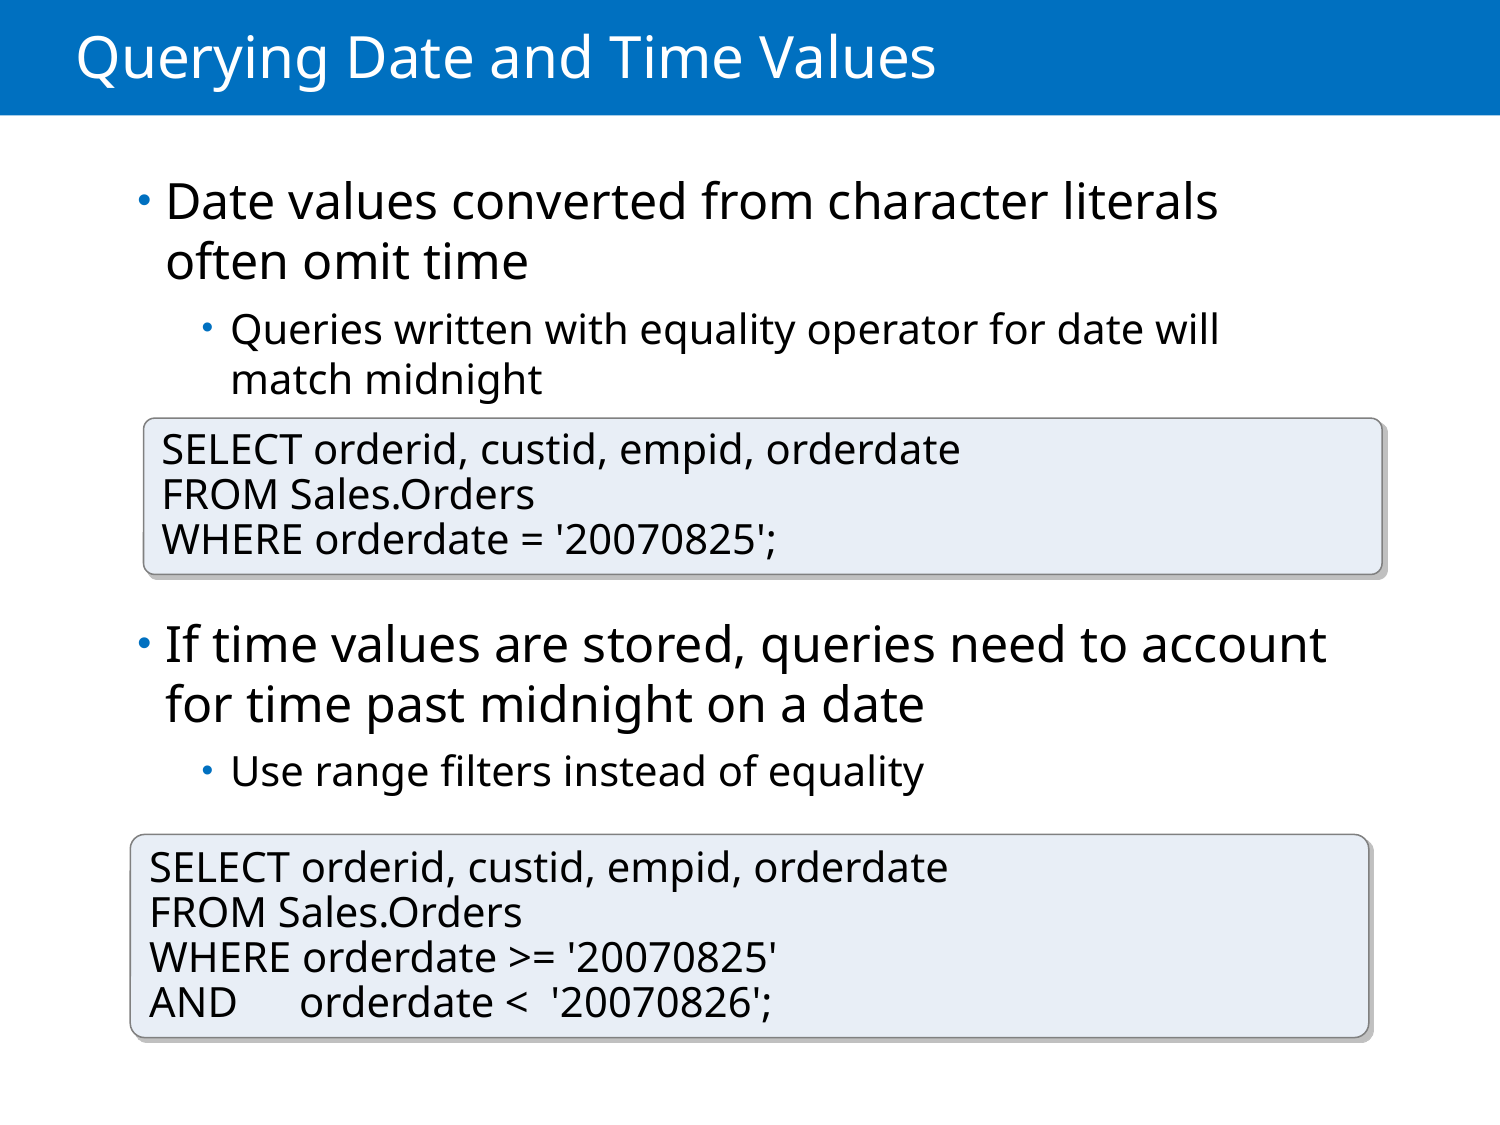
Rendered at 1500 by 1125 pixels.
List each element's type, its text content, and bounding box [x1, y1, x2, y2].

text_box Date values converted from character literals often omit time Queries written with equality operator for date will match midnight If time values are stored, queries need to account for time past midnight on a date Use range filters instead of equality [75, 162, 1347, 883]
text_box SELECT orderid, custid, empid, orderdate FROM Sales.Orders WHERE orderdate >= '20070825' AND orderdate < '20070826'; [130, 834, 1369, 1038]
text_box SELECT orderid, custid, empid, orderdate FROM Sales.Orders WHERE orderdate = '20070825'; [143, 418, 1383, 575]
title Querying Date and Time Values [75, 0, 1351, 122]
